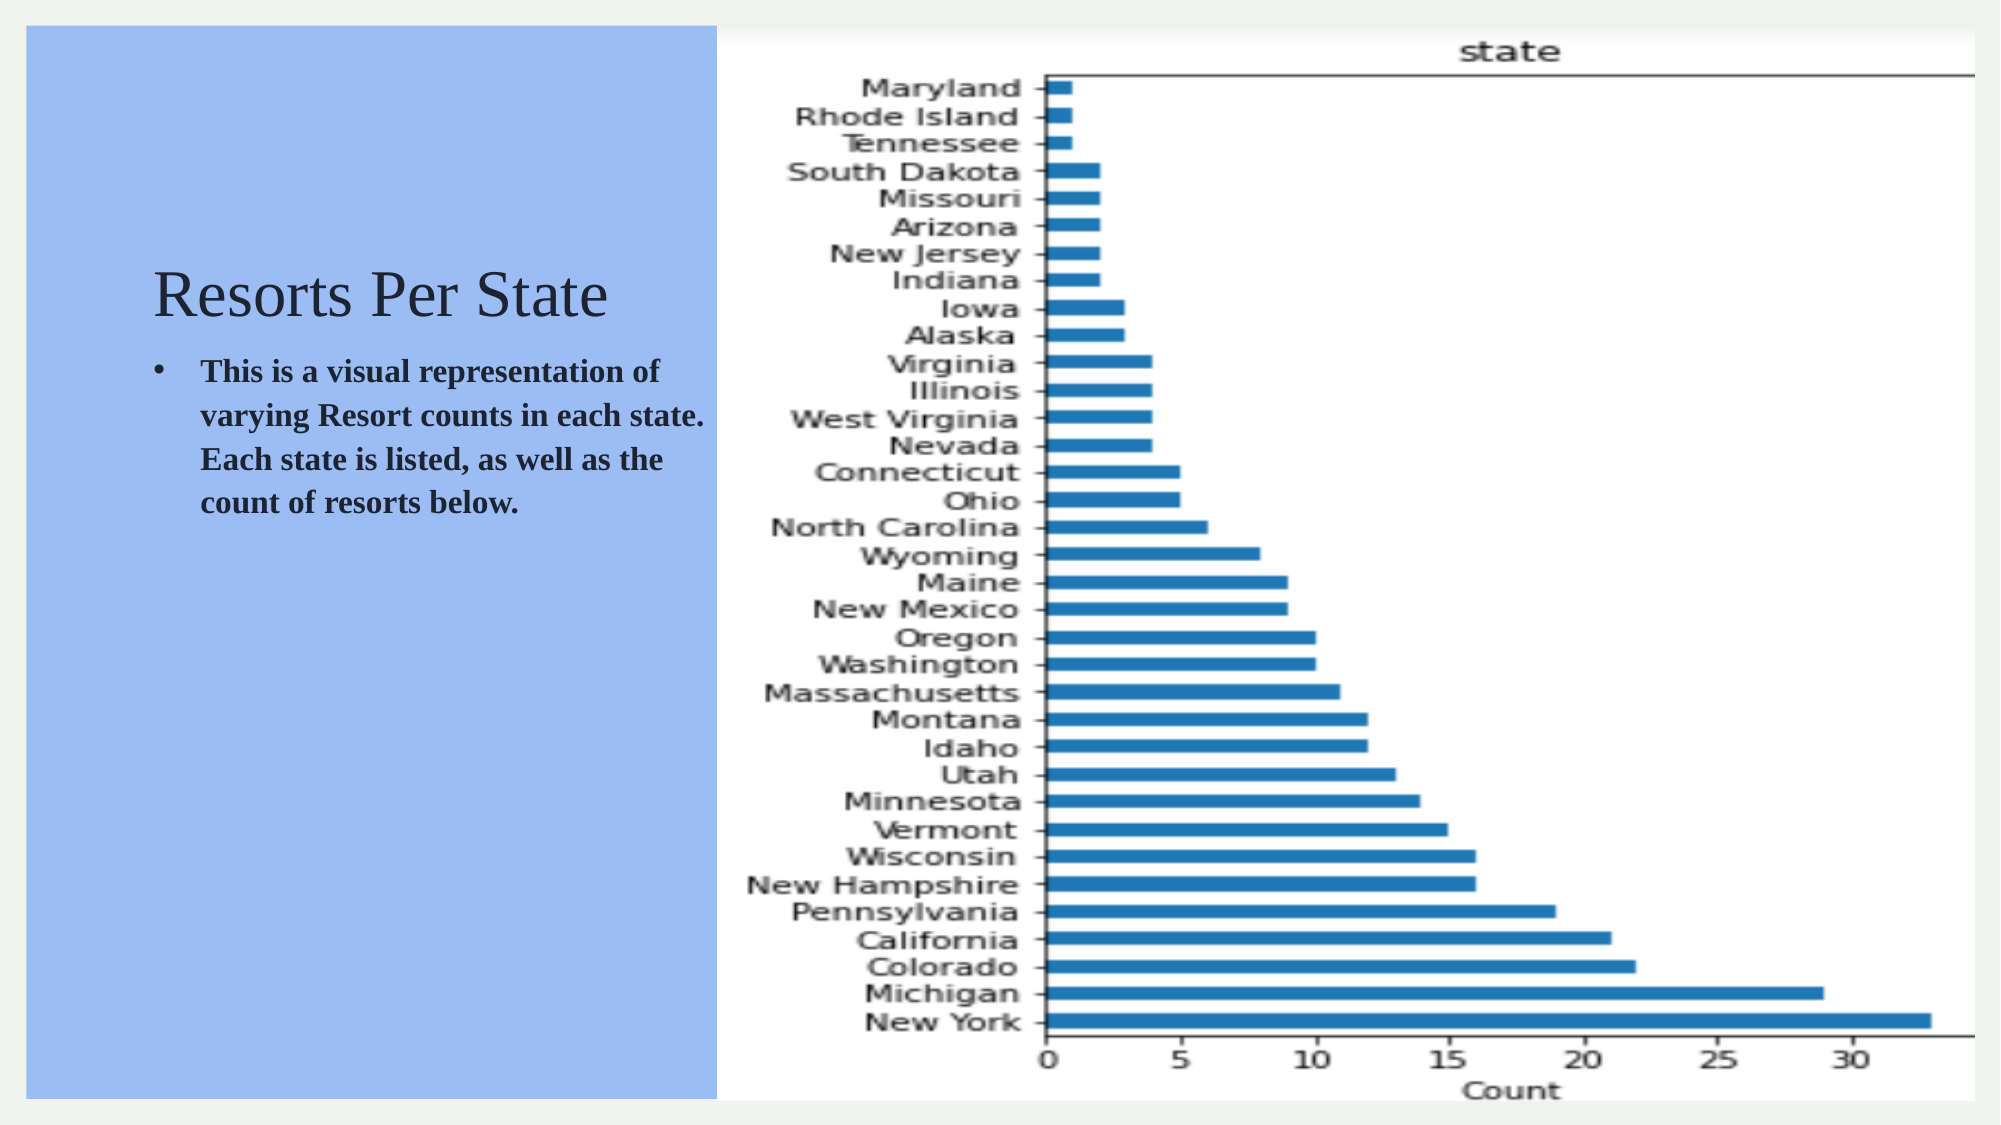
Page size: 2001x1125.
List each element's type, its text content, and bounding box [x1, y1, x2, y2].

title Resorts Per State [138, 75, 717, 337]
picture [717, 24, 1975, 1101]
list This is a visual representation of varying Resort counts in each state. Each state is listed, as well as the count of resorts below. [138, 337, 717, 963]
